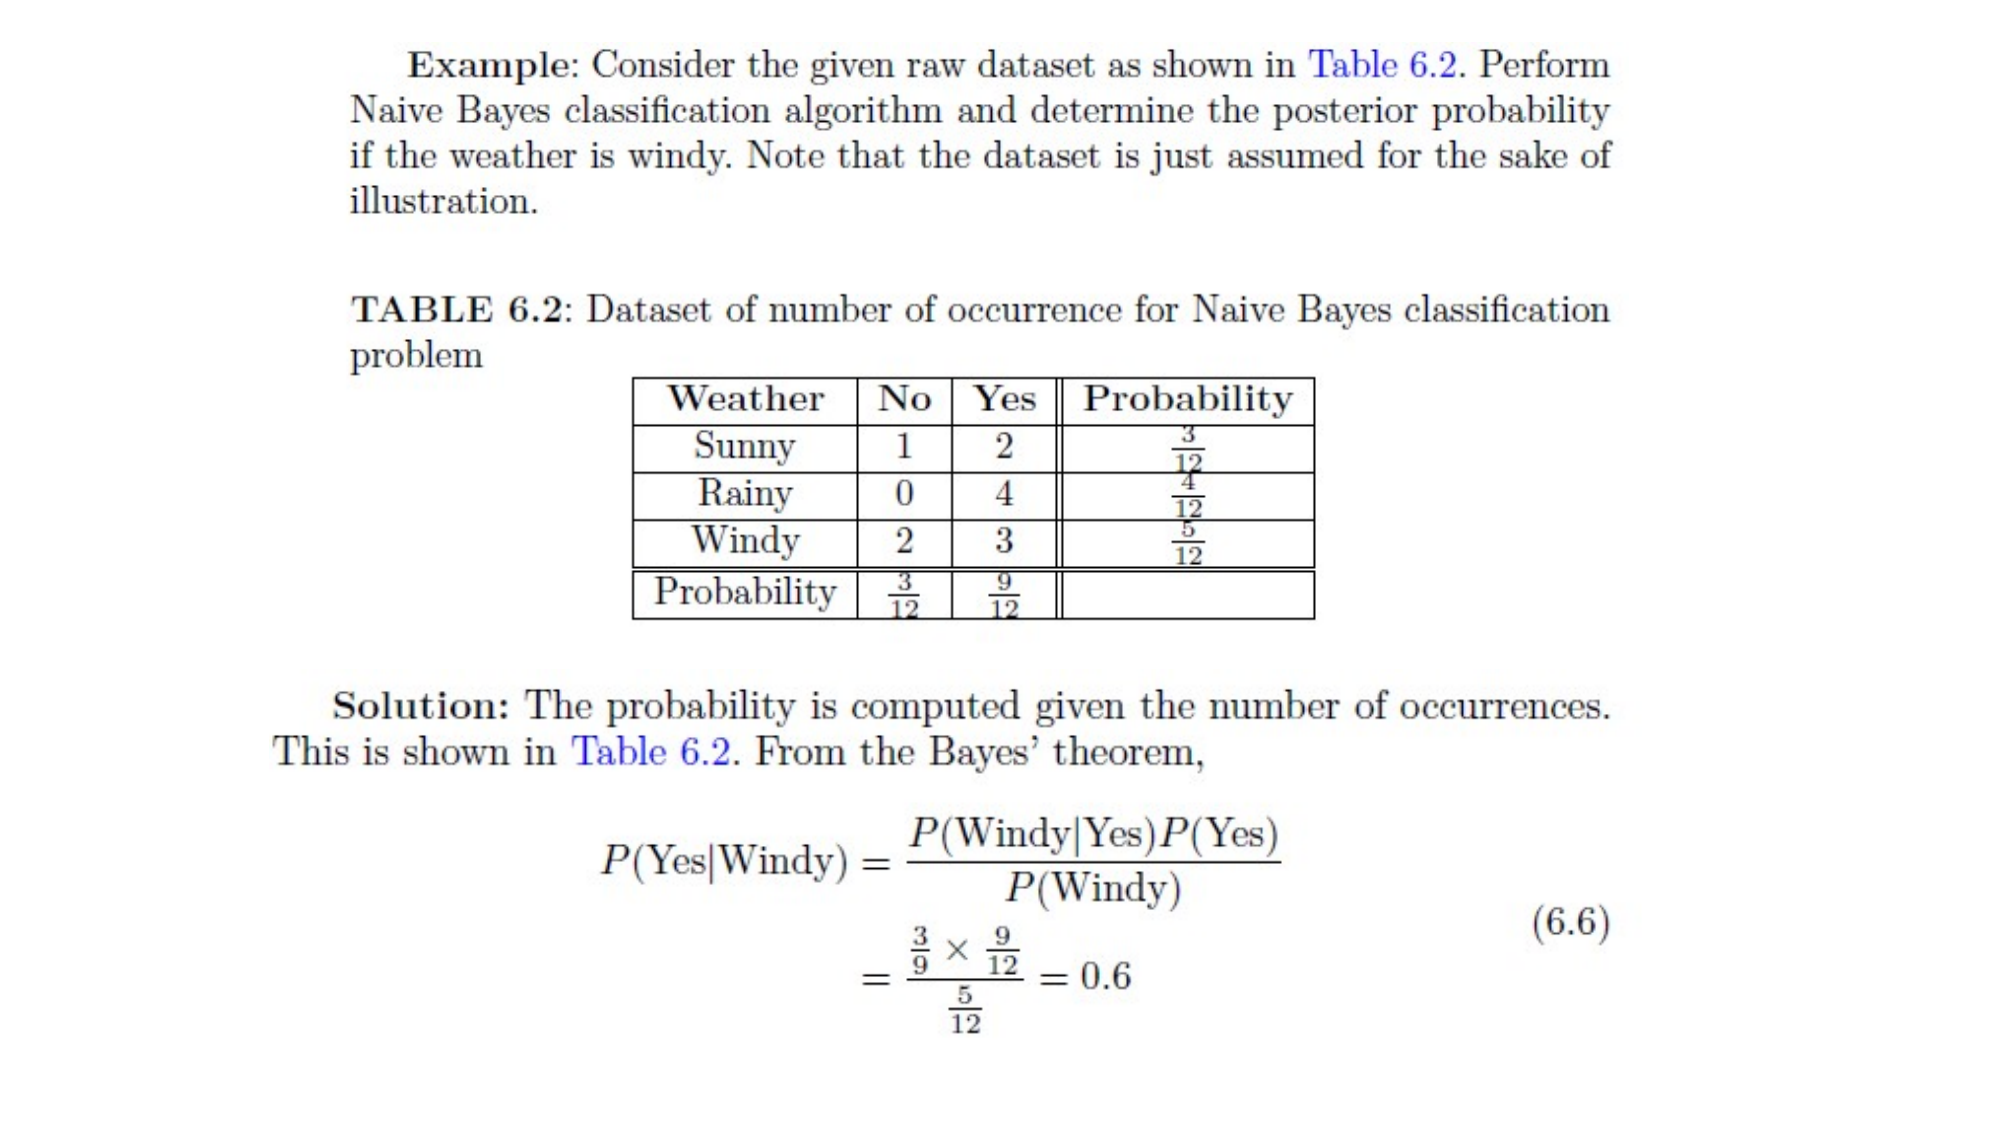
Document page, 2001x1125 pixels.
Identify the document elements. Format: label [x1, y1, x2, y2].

picture [269, 669, 1644, 1065]
picture [284, 42, 1629, 644]
